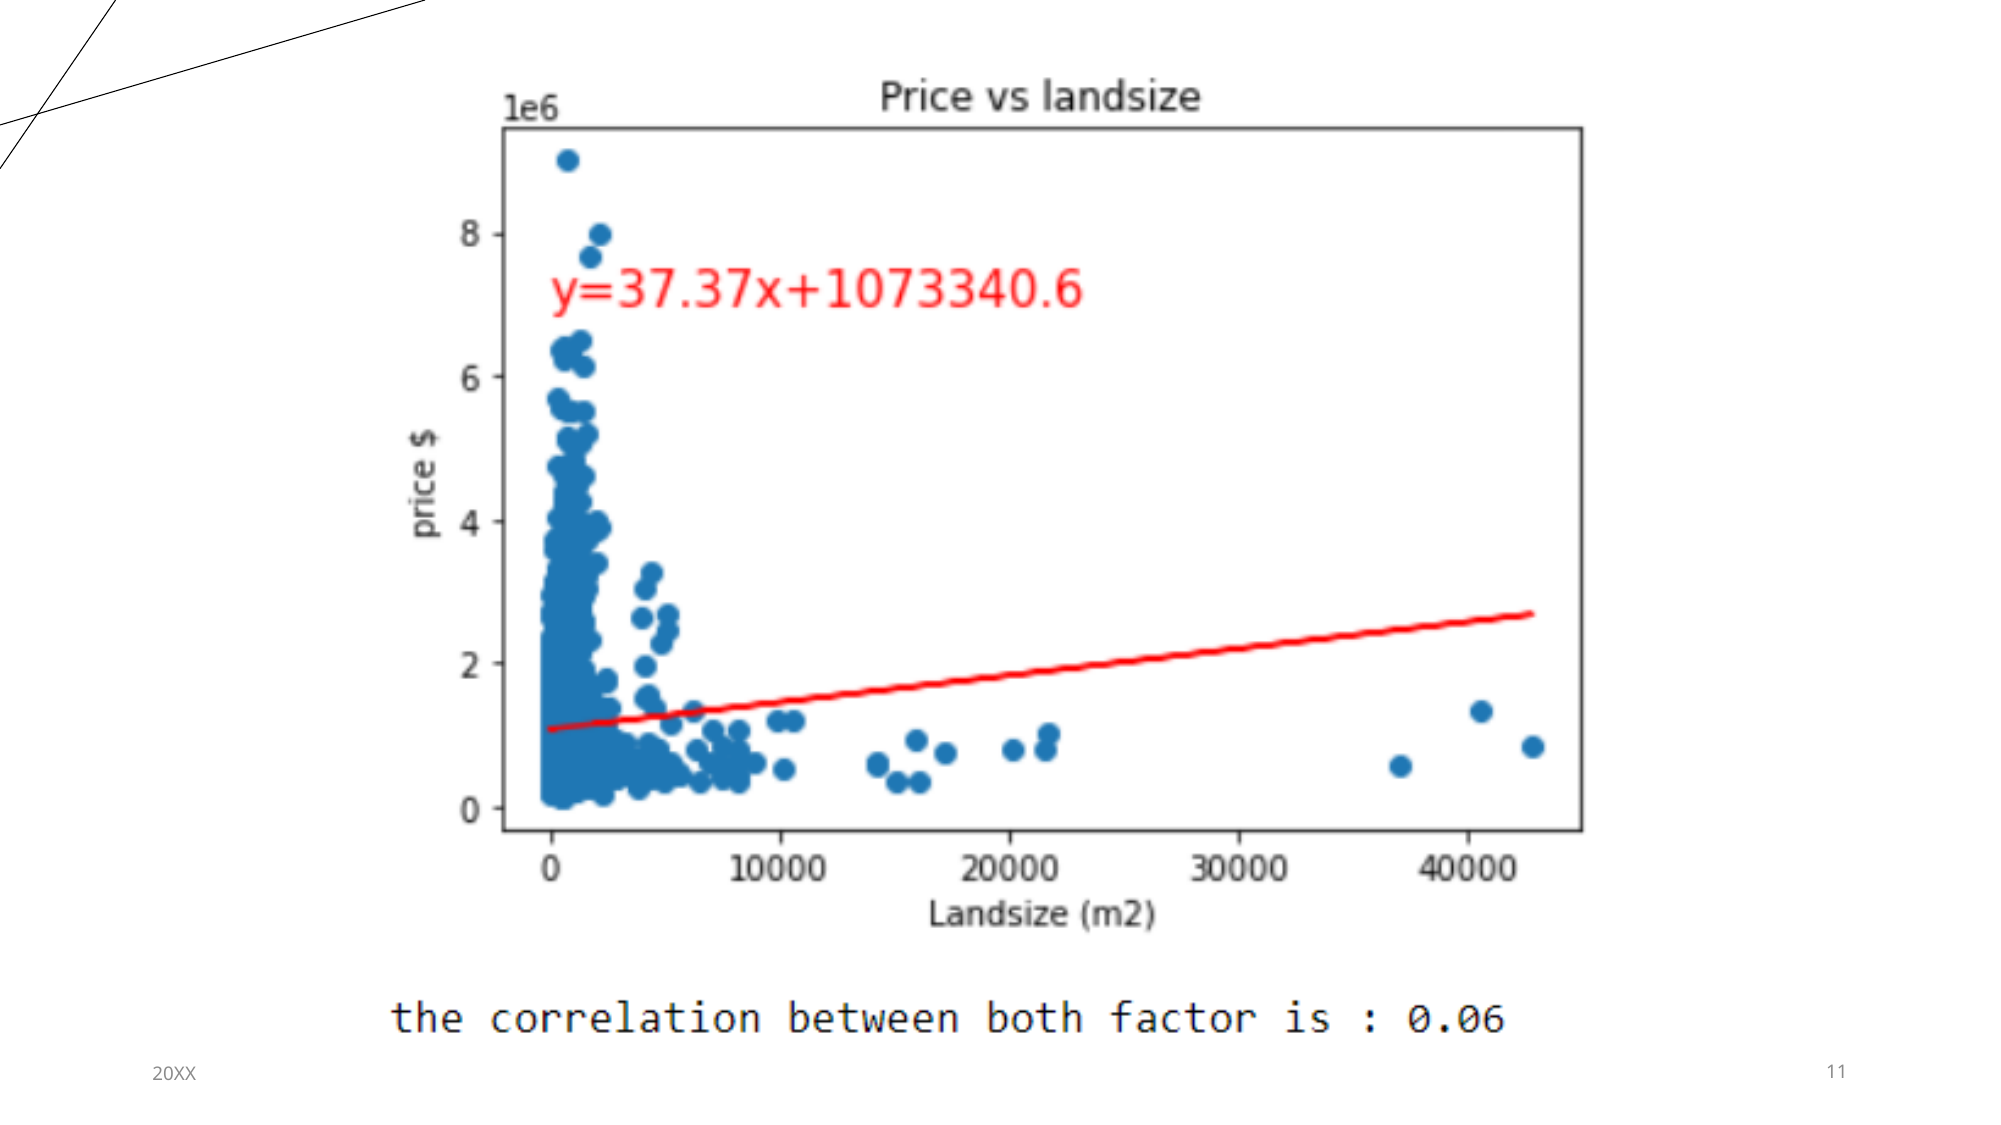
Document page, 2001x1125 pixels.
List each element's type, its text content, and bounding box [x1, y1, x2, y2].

slide_number 11 [1412, 1042, 1863, 1103]
picture [375, 42, 1613, 1072]
slide_number 20XX [137, 1042, 588, 1103]
